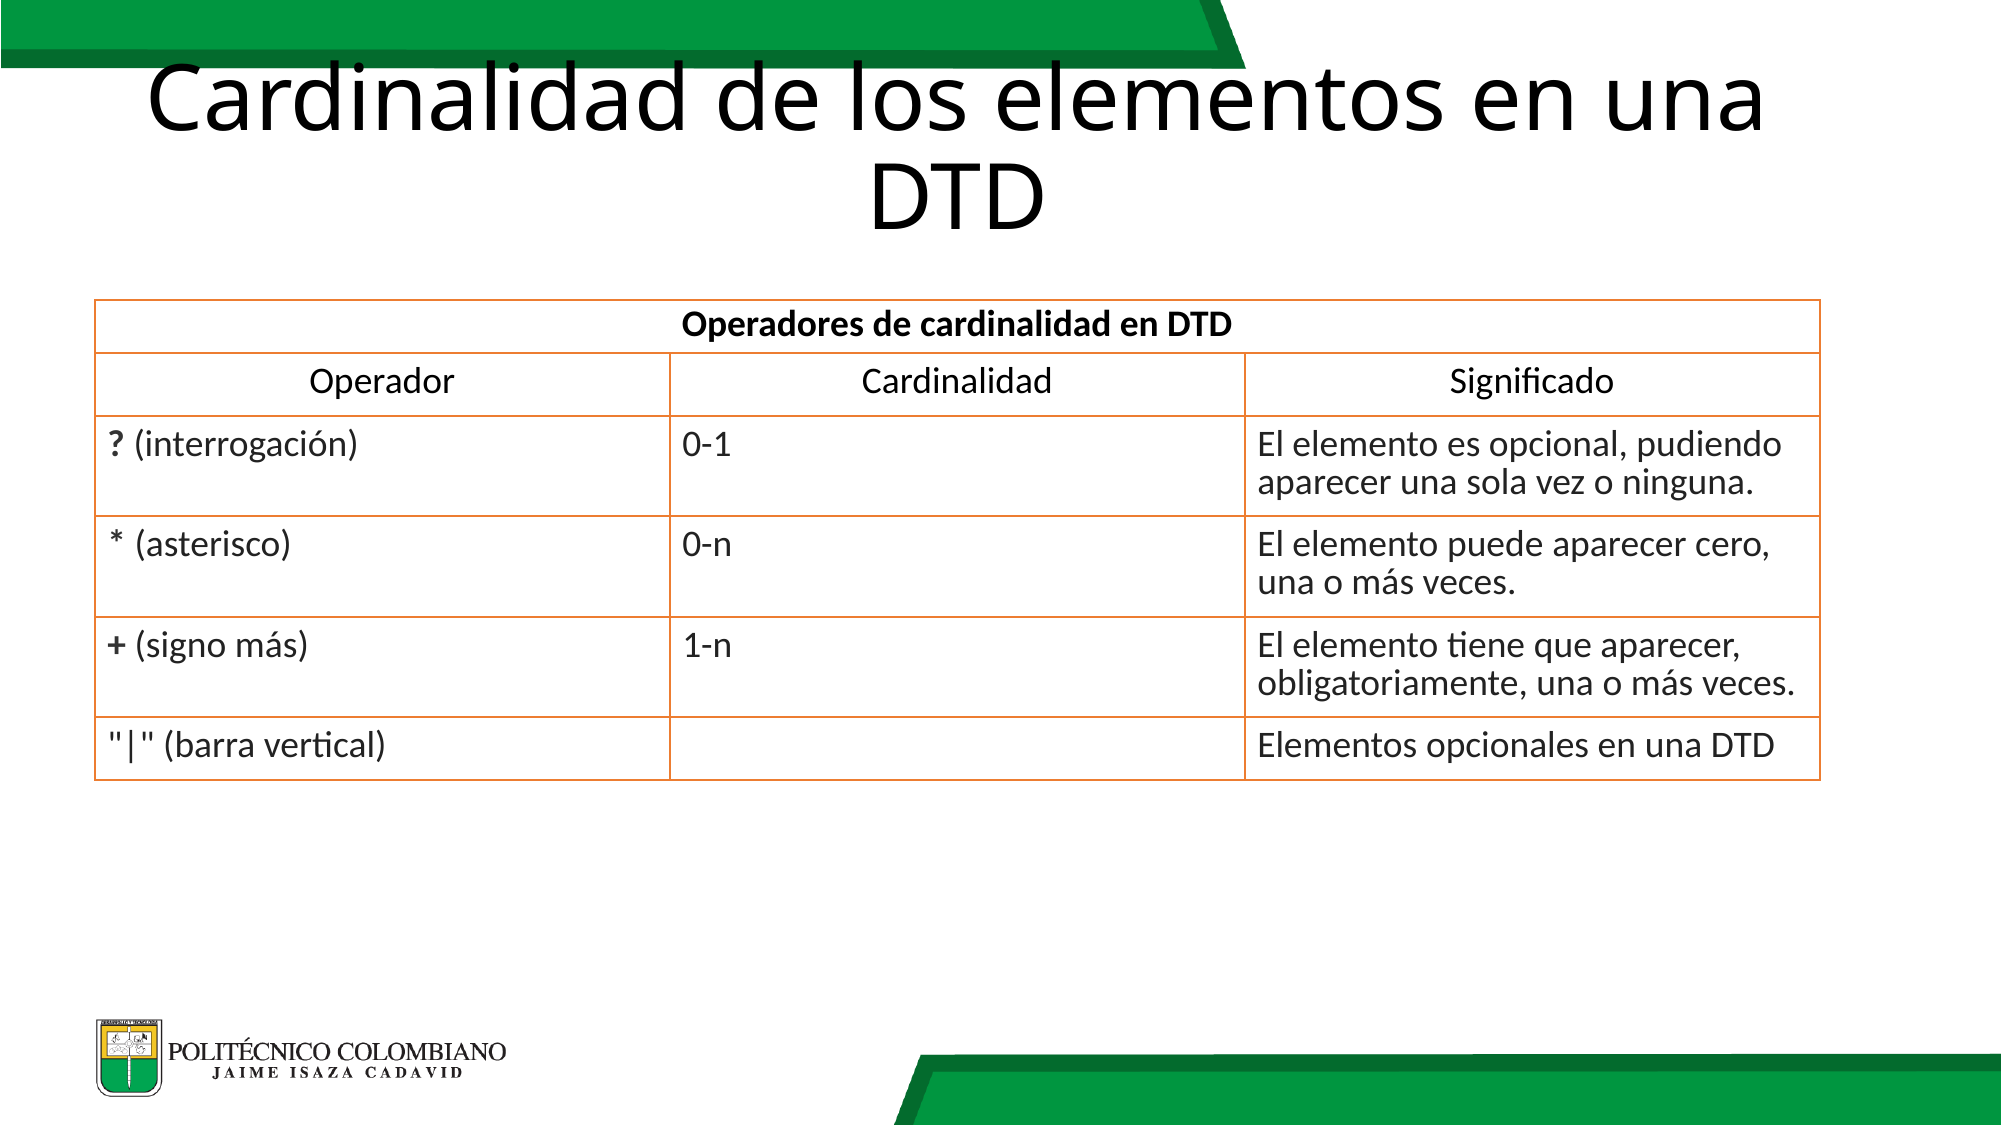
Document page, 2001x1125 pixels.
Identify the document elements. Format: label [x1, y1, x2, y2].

list [0, 0, 2000, 1125]
